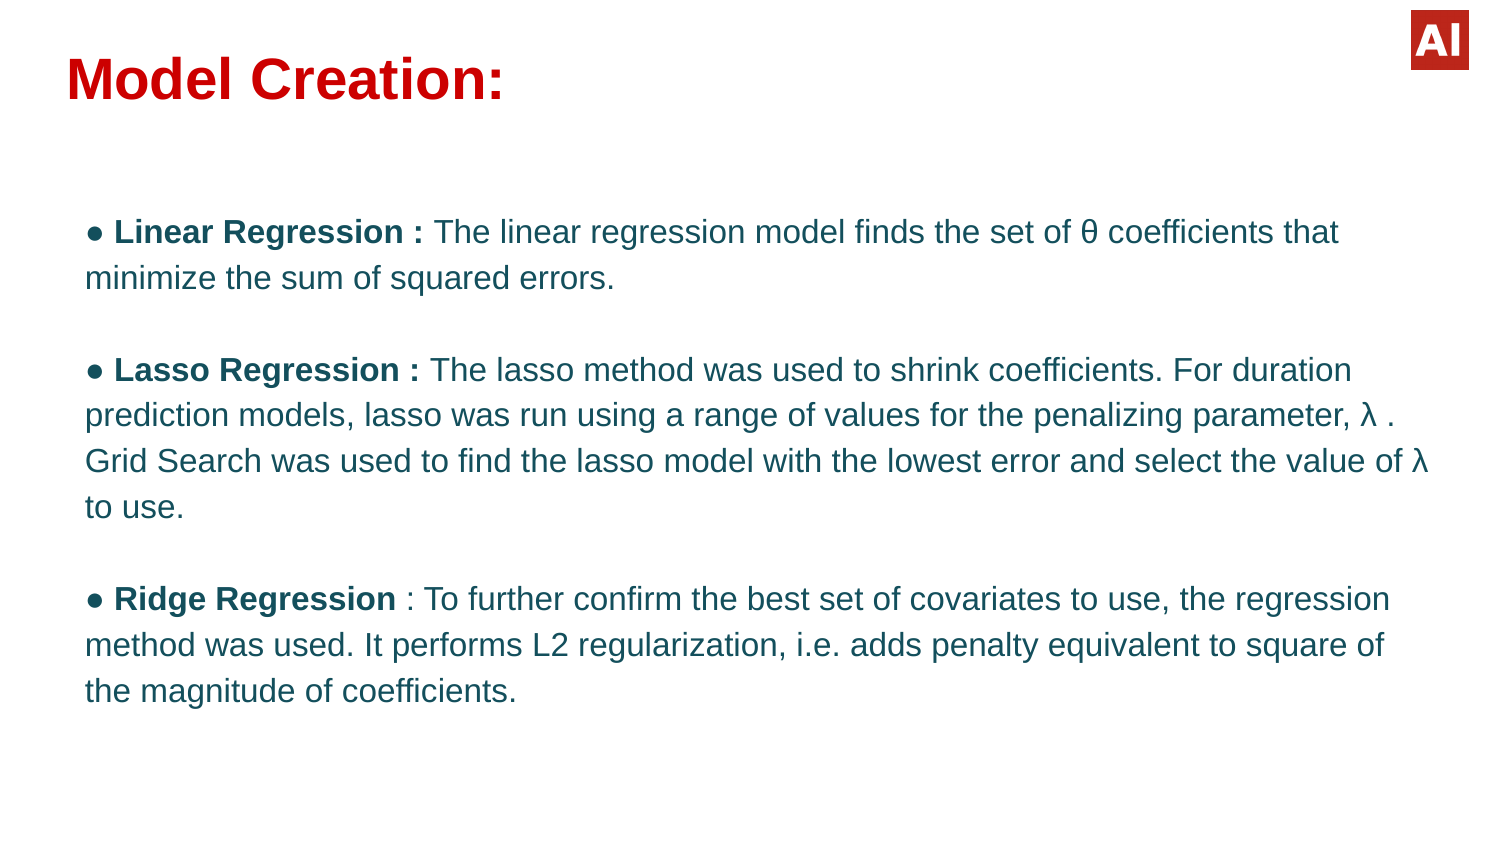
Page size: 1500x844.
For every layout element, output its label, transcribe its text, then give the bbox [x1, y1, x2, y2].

title Model Creation: [51, 26, 1449, 167]
list ● Linear Regression : The linear regression model finds the set of θ coefficients that minimize the sum of squared errors. ● Lasso Regression : The lasso method was used to shrink coefficients. For duration prediction models, lasso was run using a range of values for the penalizing parameter, λ . Grid Search was used to find the lasso model with the lowest error and select the value of λ to use. ● Ridge Regression : To further confirm the best set of covariates to use, the regression method was used. It performs L2 regularization, i.e. adds penalty equivalent to square of the magnitude of coefficients. [51, 189, 1449, 750]
picture [1411, 10, 1469, 70]
